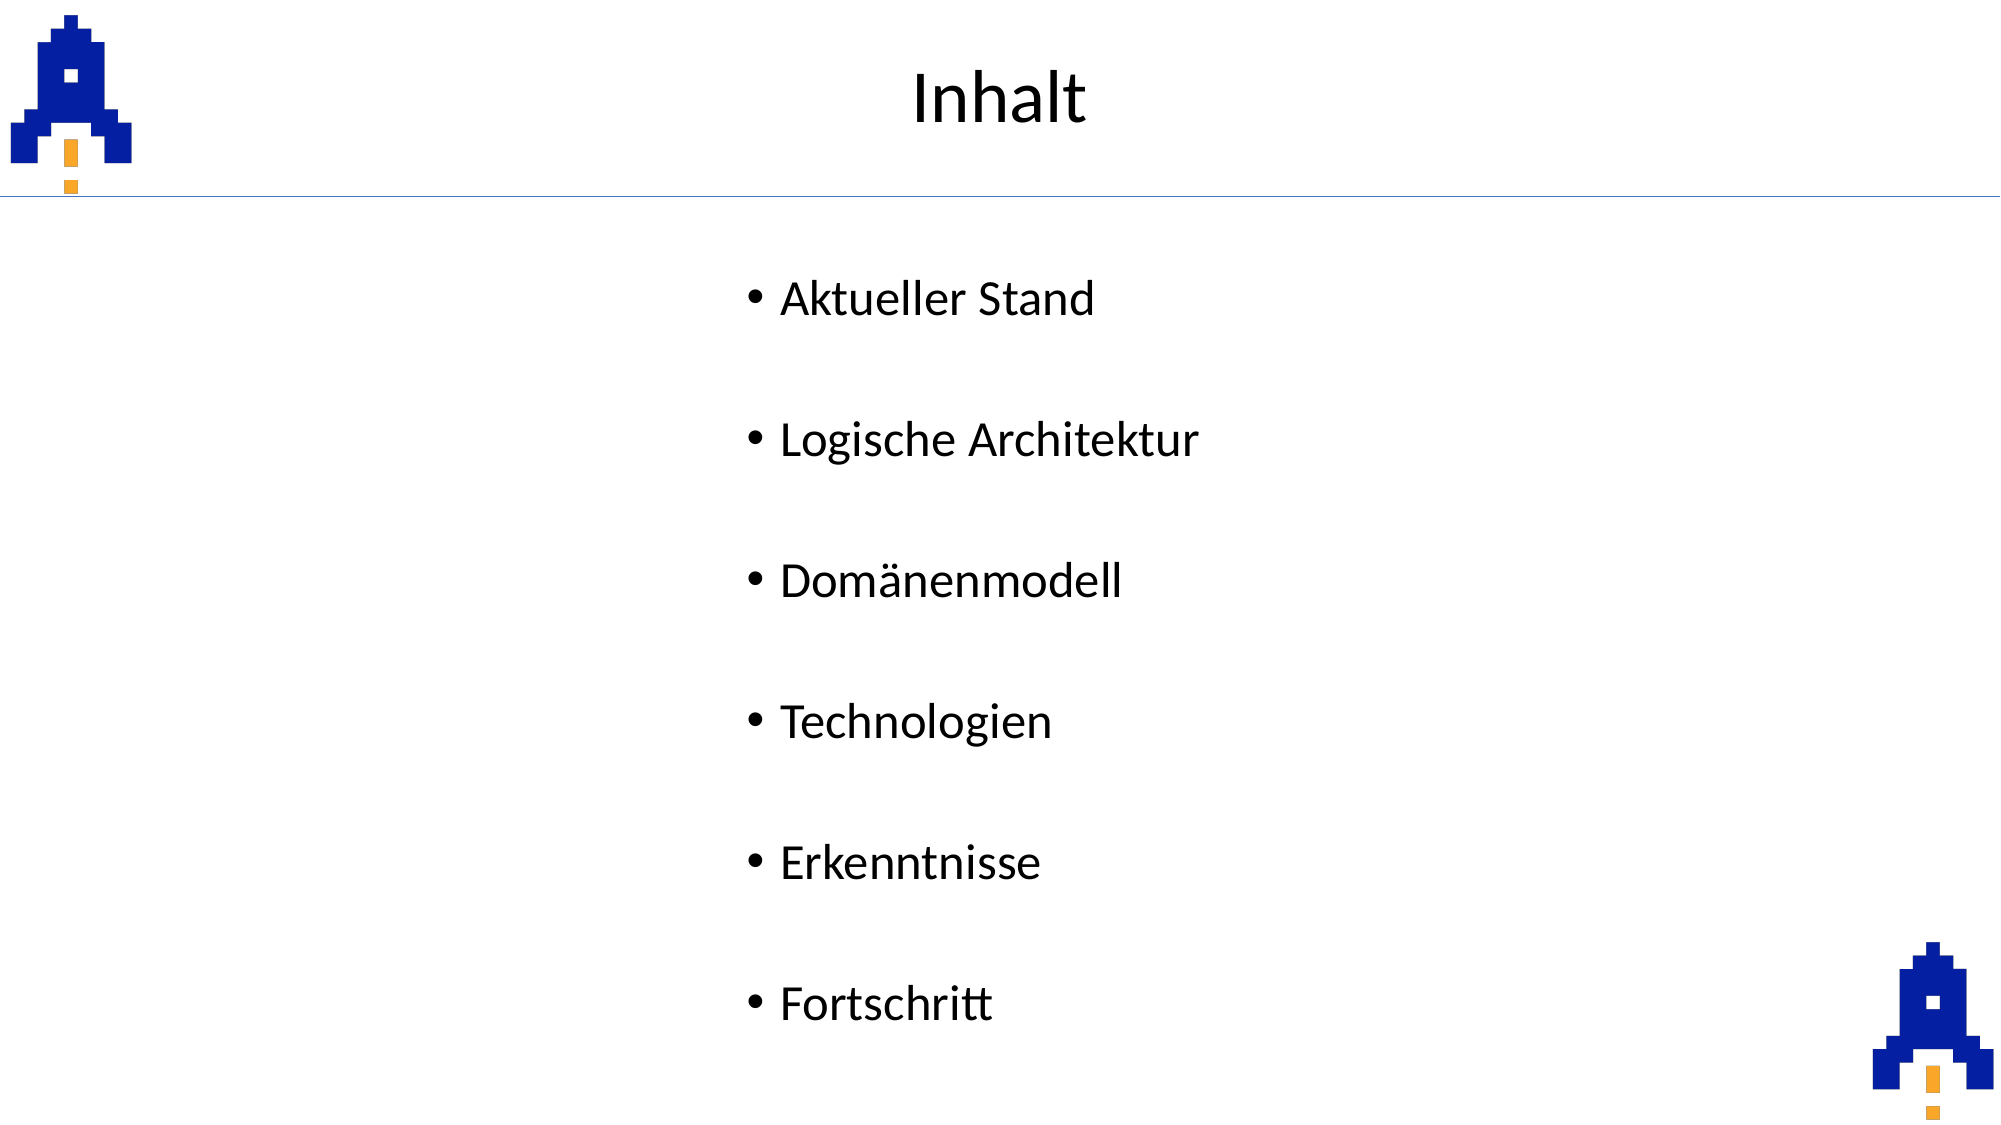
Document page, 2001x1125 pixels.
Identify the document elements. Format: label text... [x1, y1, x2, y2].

list Aktueller Stand Logische Architektur Domänenmodell Technologien Erkenntnisse Fortschritt [731, 264, 1269, 1043]
picture [1868, 937, 2000, 1125]
text_box Inhalt [0, 0, 2000, 196]
